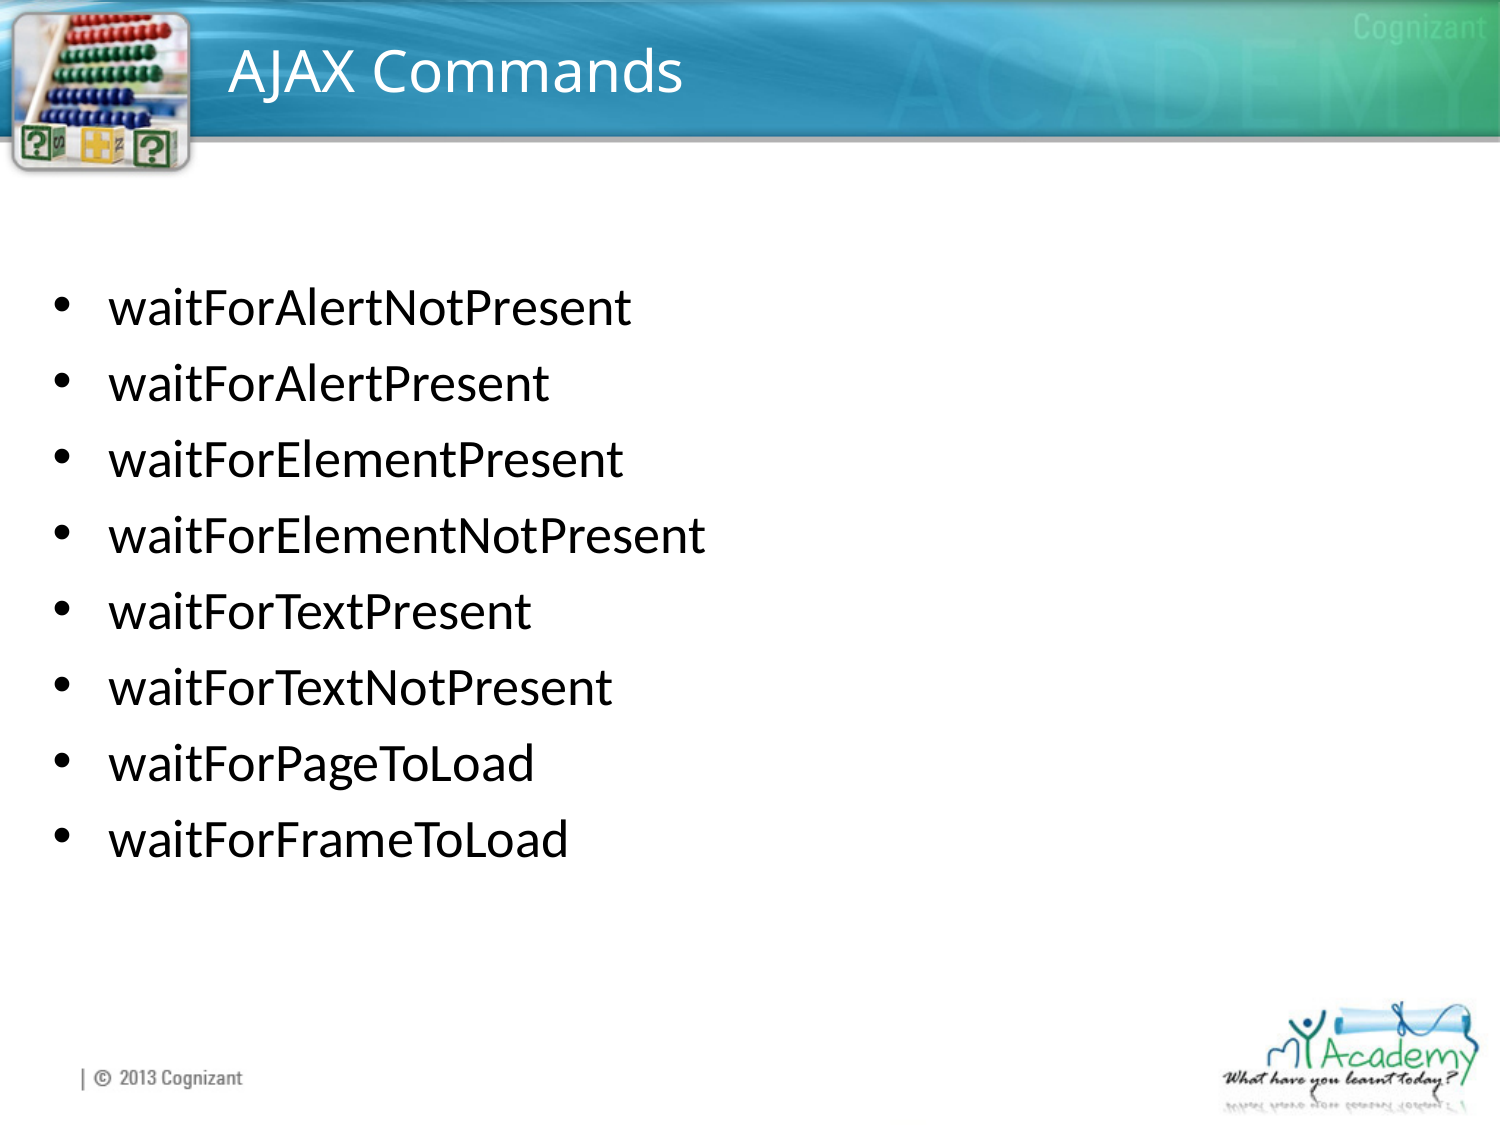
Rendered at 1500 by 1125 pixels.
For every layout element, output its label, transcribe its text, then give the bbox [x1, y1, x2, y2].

list waitForAlertNotPresent waitForAlertPresent waitForElementPresent waitForElementNotPresent waitForTextPresent waitForTextNotPresent waitForPageToLoad waitForFrameToLoad [37, 263, 1463, 1076]
title AJAX Commands [213, 0, 1500, 163]
picture [0, 0, 1500, 1125]
